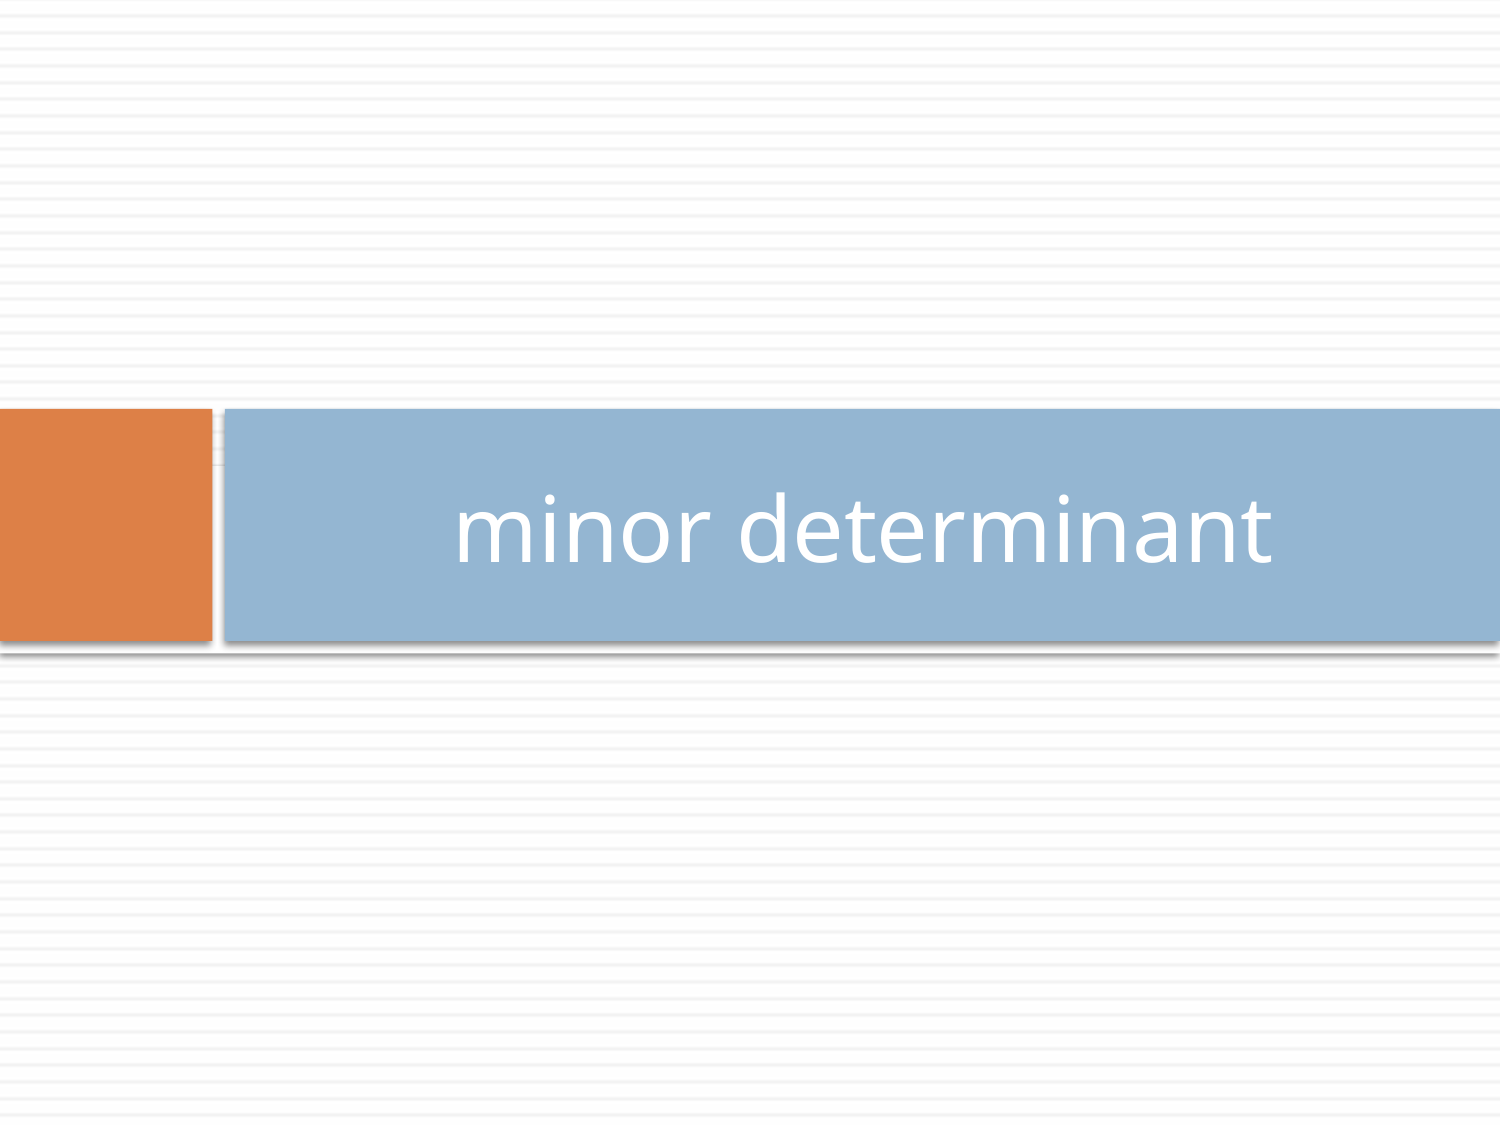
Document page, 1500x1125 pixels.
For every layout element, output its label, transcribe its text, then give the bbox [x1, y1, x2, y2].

title minor determinant [238, 444, 1489, 607]
